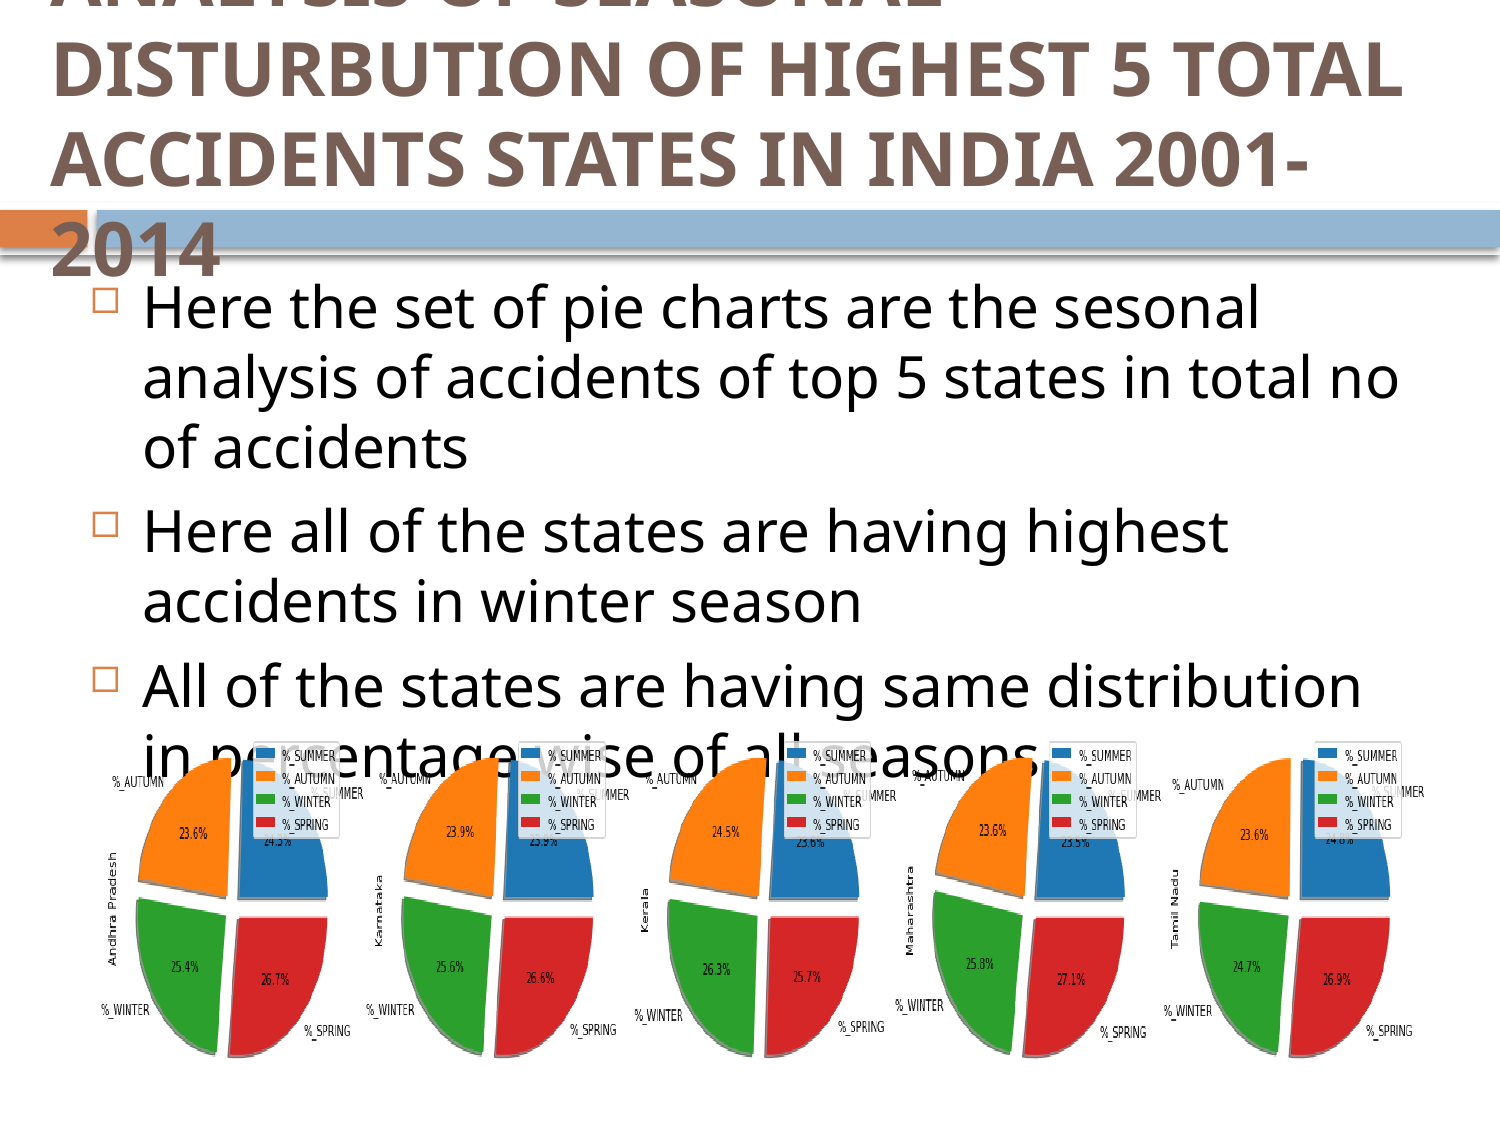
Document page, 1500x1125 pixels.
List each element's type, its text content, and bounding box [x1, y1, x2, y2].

title ANALYSIS OF SEASONAL DISTURBUTION OF HIGHEST 5 TOTAL ACCIDENTS STATES IN INDIA 2001-2014 [35, 23, 1438, 200]
list Here the set of pie charts are the sesonal analysis of accidents of top 5 states in total no of accidents Here all of the states are having highest accidents in winter season All of the states are having same distribution in percentage wise of all seasons [75, 262, 1425, 1079]
picture [93, 726, 1430, 1091]
